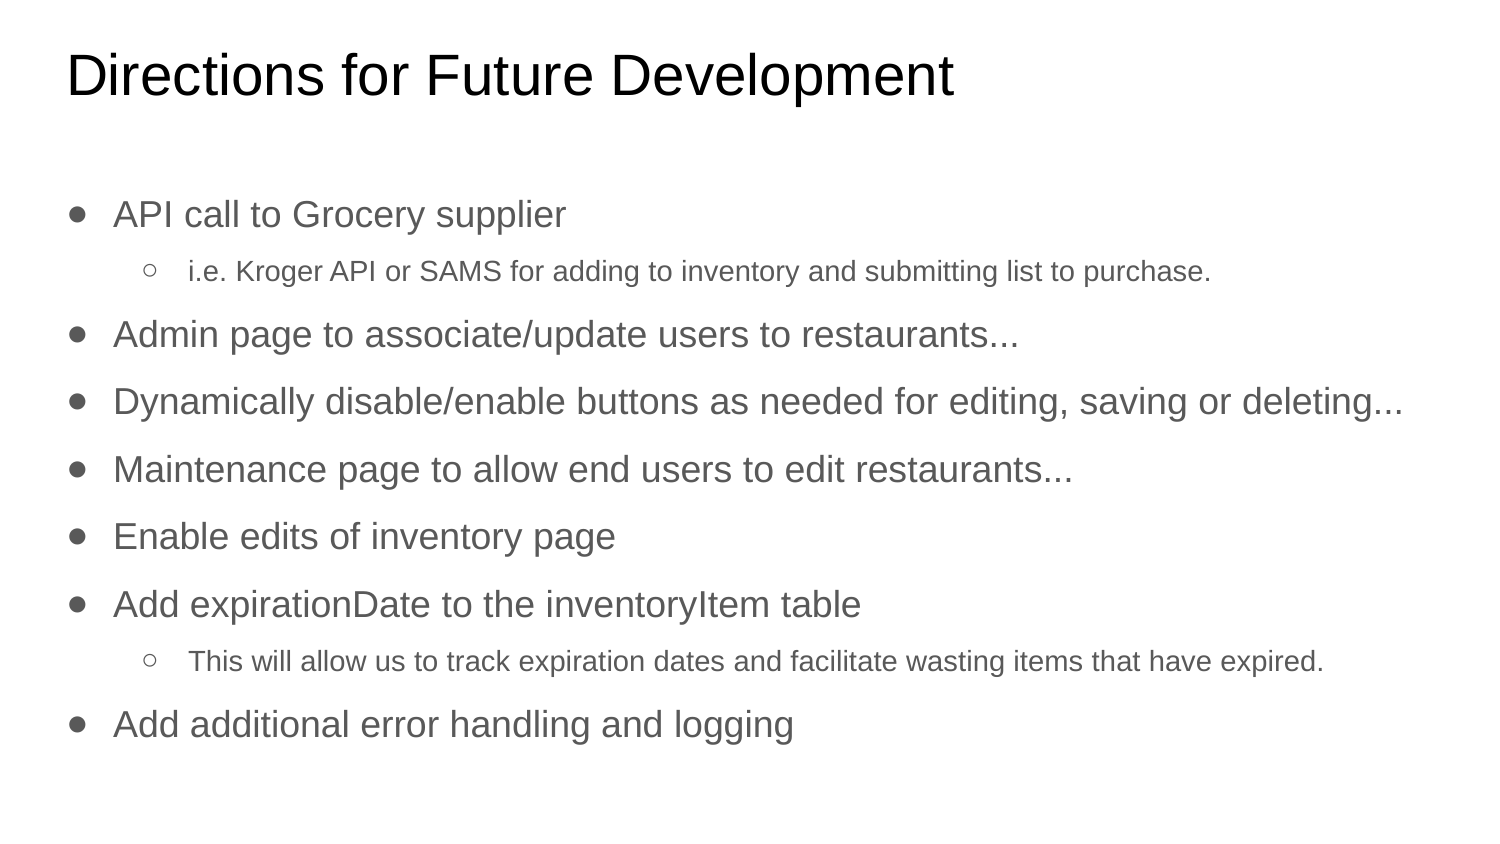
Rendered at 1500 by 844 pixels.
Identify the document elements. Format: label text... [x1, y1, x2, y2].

title Directions for Future Development [51, 21, 1449, 116]
list API call to Grocery supplier i.e. Kroger API or SAMS for adding to inventory and submitting list to purchase. Admin page to associate/update users to restaurants... Dynamically disable/enable buttons as needed for editing, saving or deleting... Maintenance page to allow end users to edit restaurants... Enable edits of inventory page Add expirationDate to the inventoryItem table This will allow us to track expiration dates and facilitate wasting items that have expired. Add additional error handling and logging [51, 152, 1449, 792]
